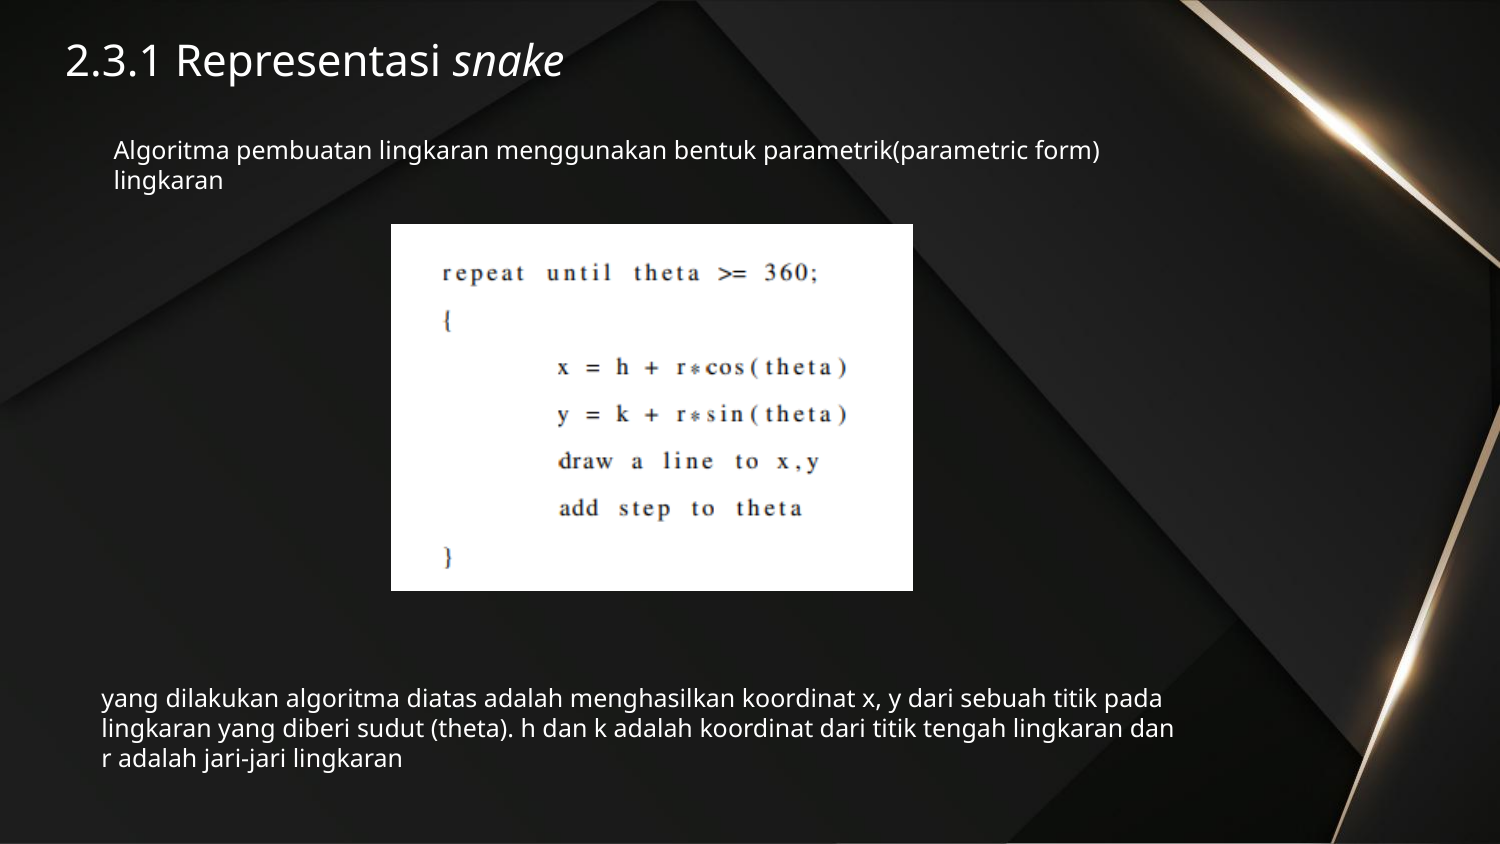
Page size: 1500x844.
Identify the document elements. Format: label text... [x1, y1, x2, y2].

title 2.3.1 Representasi snake [50, 18, 1158, 97]
picture [0, 0, 1500, 844]
text_box yang dilakukan algoritma diatas adalah menghasilkan koordinat x, y dari sebuah titik pada lingkaran yang diberi sudut (theta). h dan k adalah koordinat dari titik tengah lingkaran dan r adalah jari-jari lingkaran [86, 667, 1194, 787]
text_box Algoritma pembuatan lingkaran menggunakan bentuk parametrik(parametric form) lingkaran [98, 119, 1206, 209]
